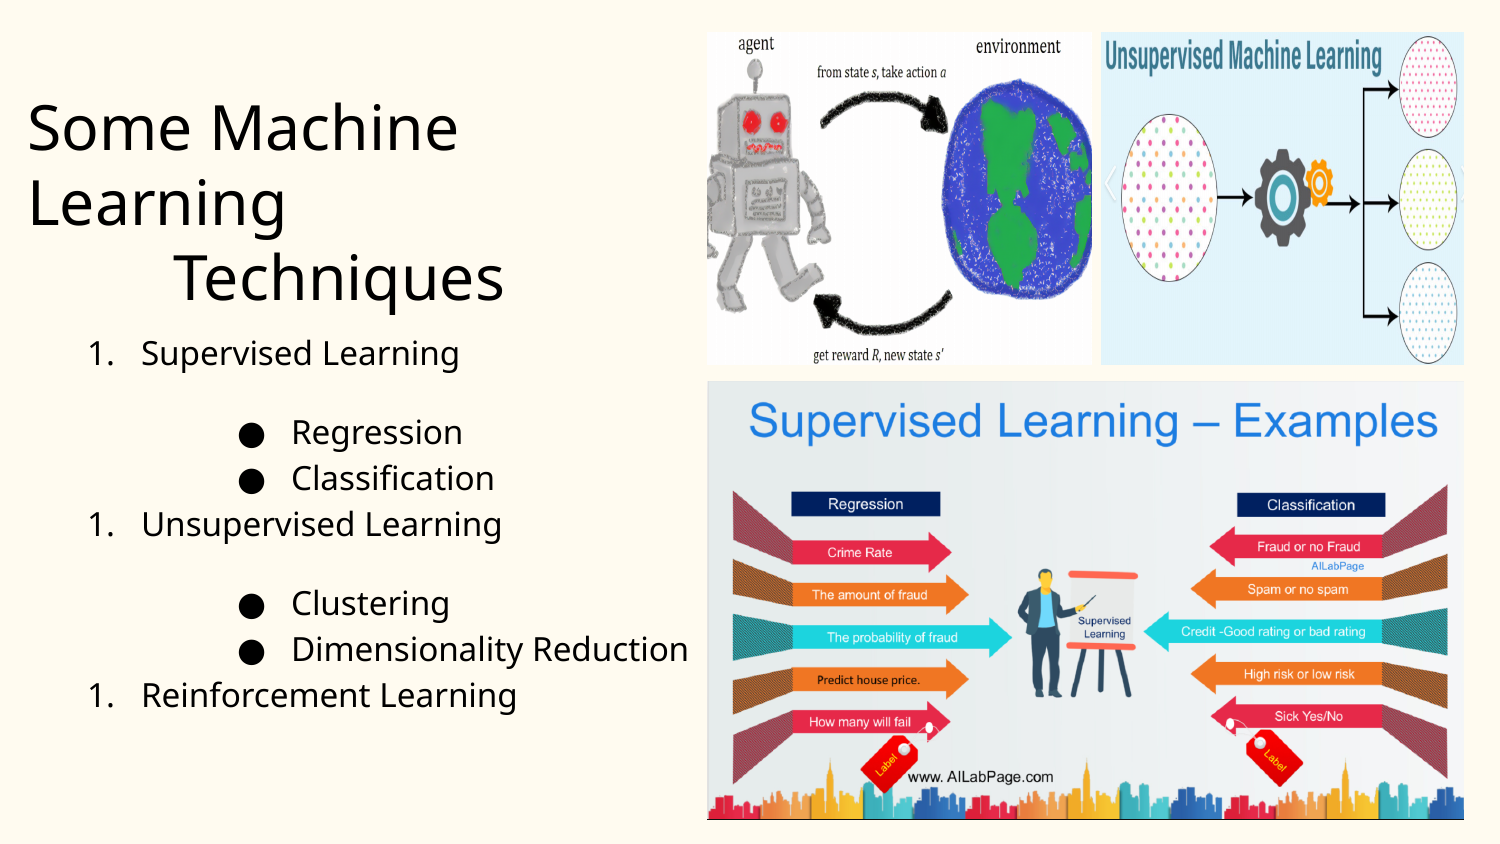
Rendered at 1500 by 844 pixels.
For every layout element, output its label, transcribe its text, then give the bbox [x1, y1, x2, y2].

list Supervised Learning Regression Classification Unsupervised Learning Clustering Dimensionality Reduction Reinforcement Learning [51, 311, 708, 750]
title Some Machine Learning Techniques [12, 72, 701, 244]
picture [707, 381, 1464, 821]
picture [707, 32, 1092, 365]
picture [1100, 32, 1464, 365]
